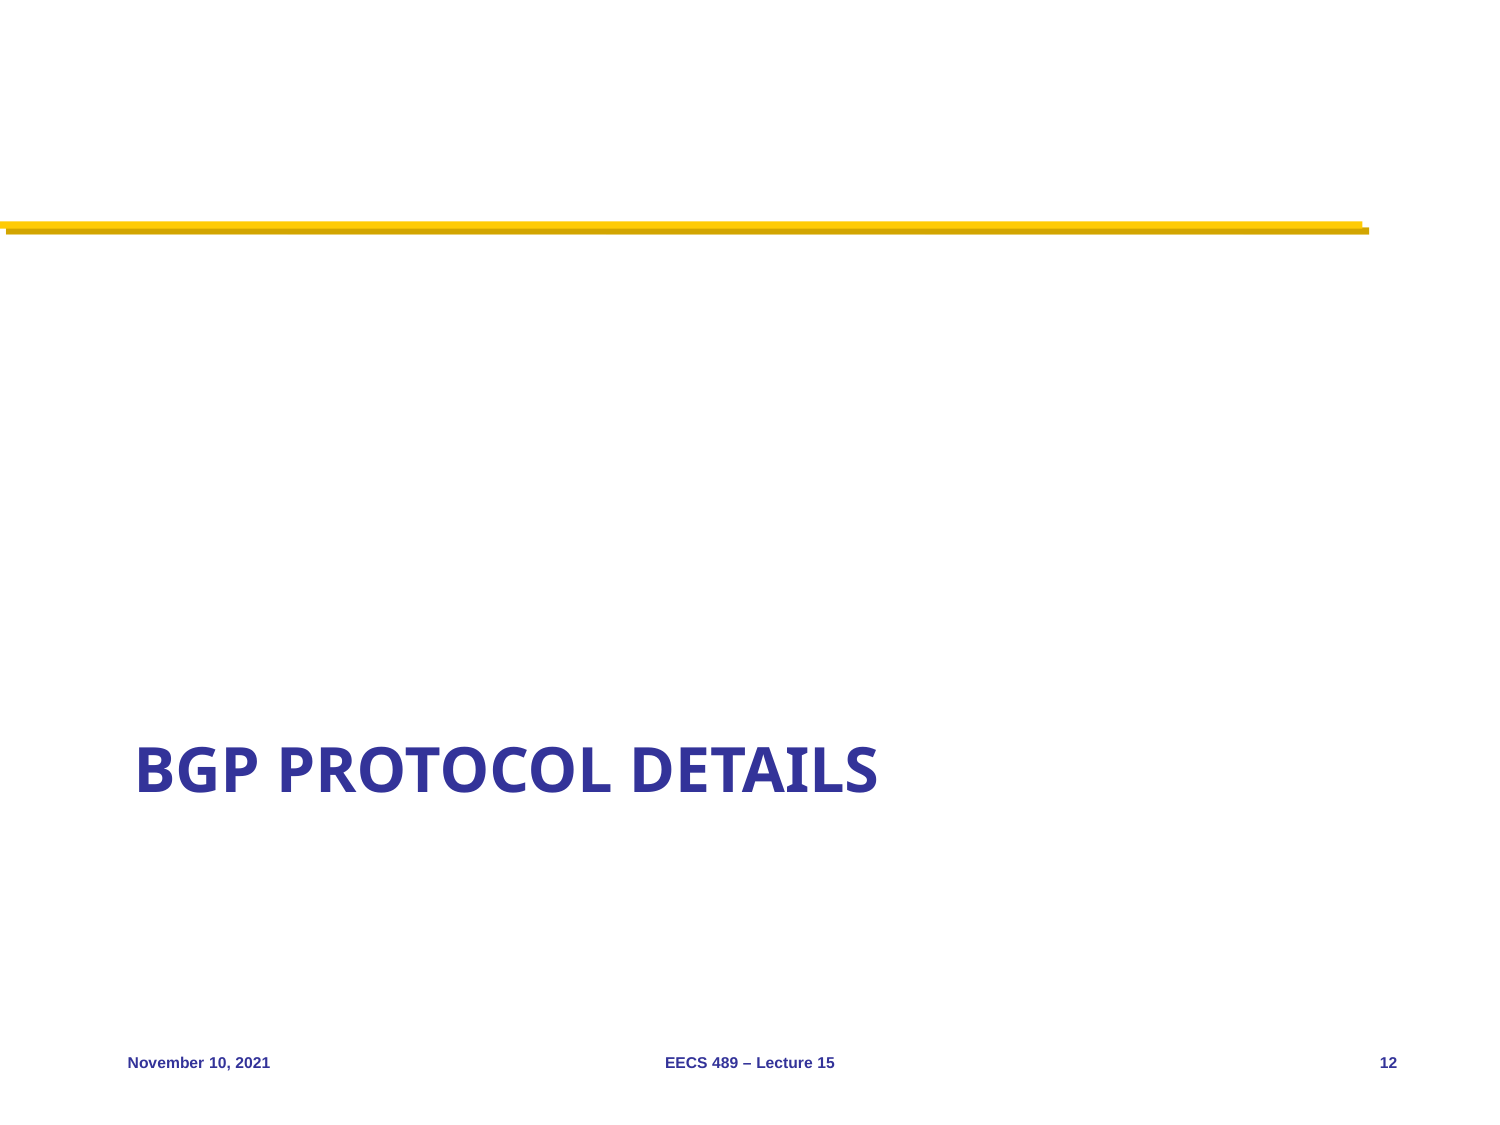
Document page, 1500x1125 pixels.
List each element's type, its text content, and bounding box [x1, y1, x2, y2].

slide_number 12 [1312, 1024, 1413, 1101]
footer EECS 489 – Lecture 15 [512, 1024, 988, 1101]
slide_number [112, 1024, 426, 1101]
title BGP Protocol details [118, 722, 1394, 947]
